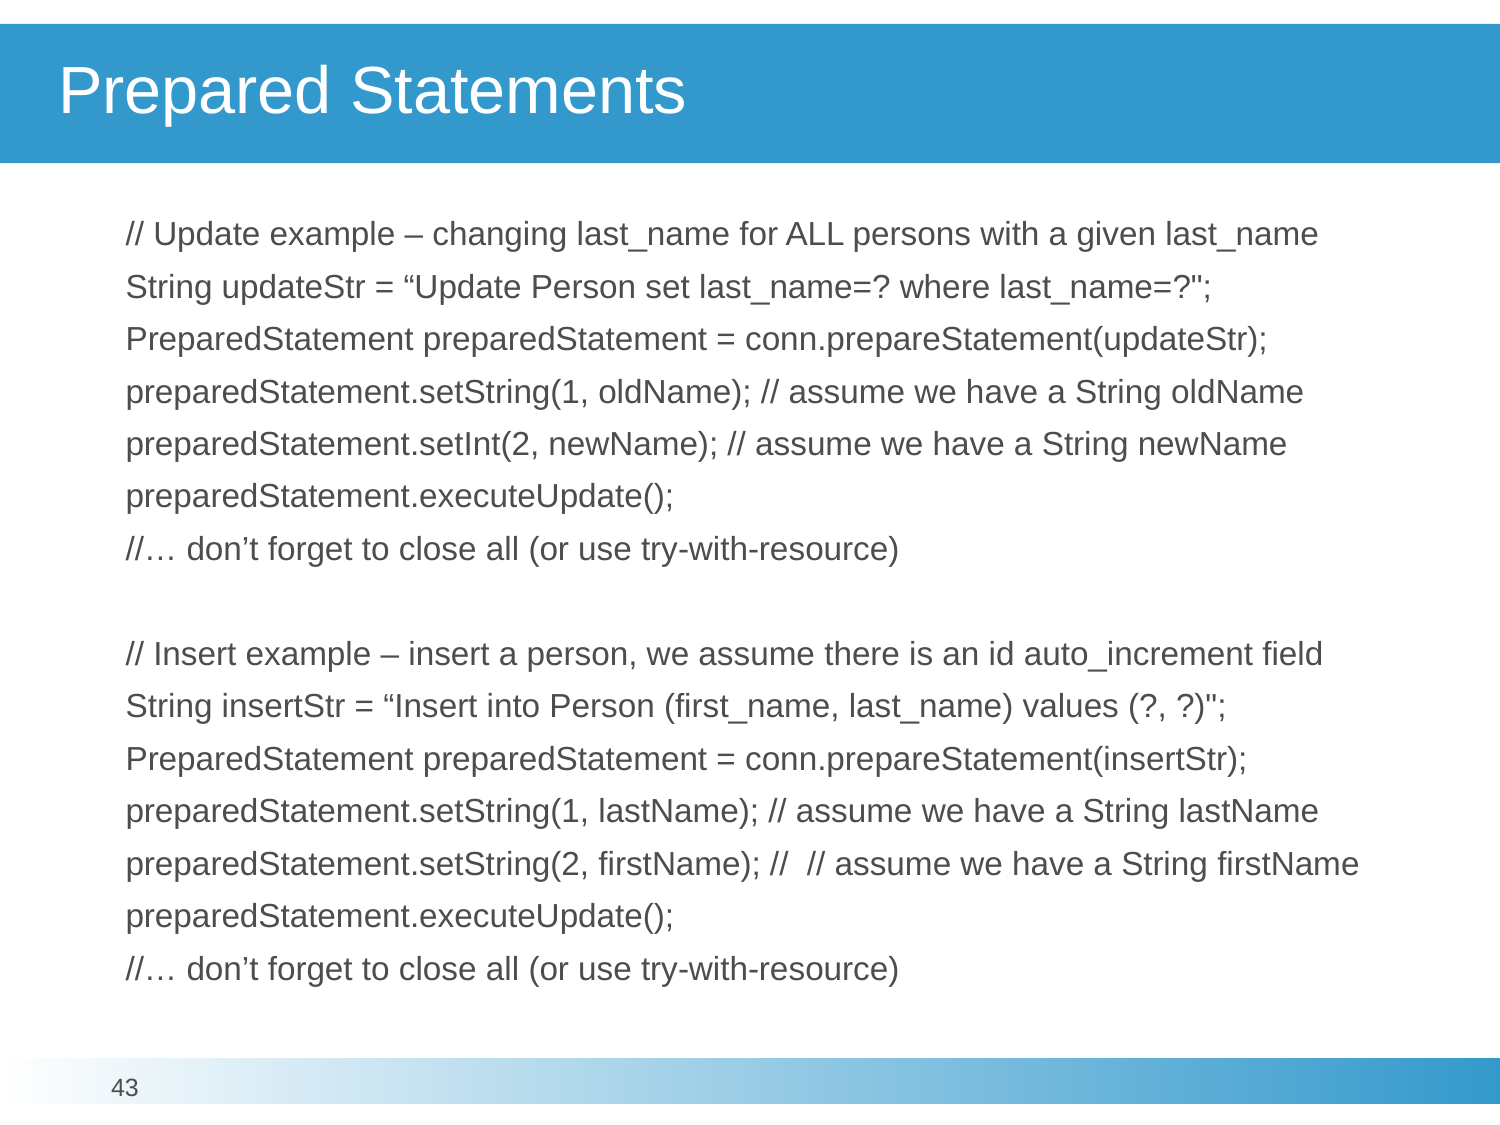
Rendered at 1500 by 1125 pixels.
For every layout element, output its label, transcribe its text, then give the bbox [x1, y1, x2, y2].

list // Update example – changing last_name for ALL persons with a given last_name String updateStr = “Update Person set last_name=? where last_name=?"; PreparedStatement preparedStatement = conn.prepareStatement(updateStr); preparedStatement.setString(1, oldName); // assume we have a String oldName preparedStatement.setInt(2, newName); // assume we have a String newName preparedStatement.executeUpdate(); //… don’t forget to close all (or use try-with-resource) // Insert example – insert a person, we assume there is an id auto_increment field String insertStr = “Insert into Person (first_name, last_name) values (?, ?)"; PreparedStatement preparedStatement = conn.prepareStatement(insertStr); preparedStatement.setString(1, lastName); // assume we have a String lastName preparedStatement.setString(2, firstName); // // assume we have a String firstName preparedStatement.executeUpdate(); //… don’t forget to close all (or use try-with-resource) [125, 212, 1393, 1031]
title Prepared Statements [0, 23, 1500, 164]
slide_number 43 [45, 1074, 205, 1122]
